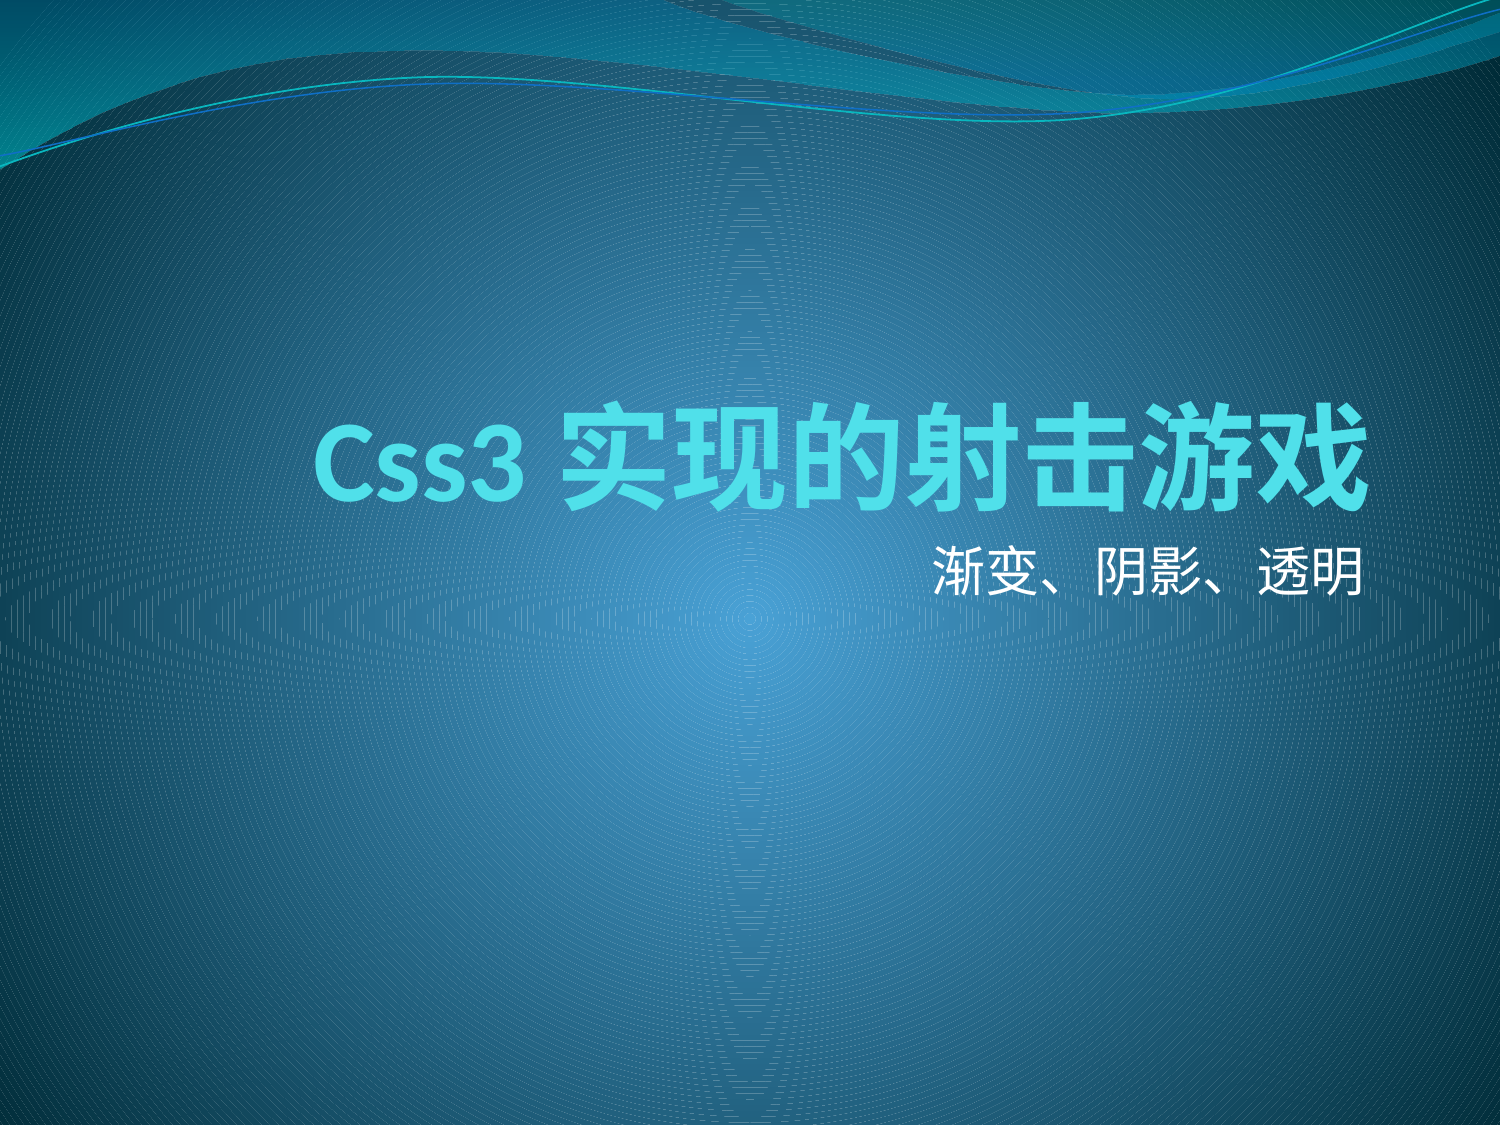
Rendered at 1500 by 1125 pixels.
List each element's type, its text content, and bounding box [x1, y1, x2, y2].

title Css3实现的射击游戏 [87, 224, 1376, 525]
subtitle 渐变、阴影、透明 [87, 529, 1376, 818]
